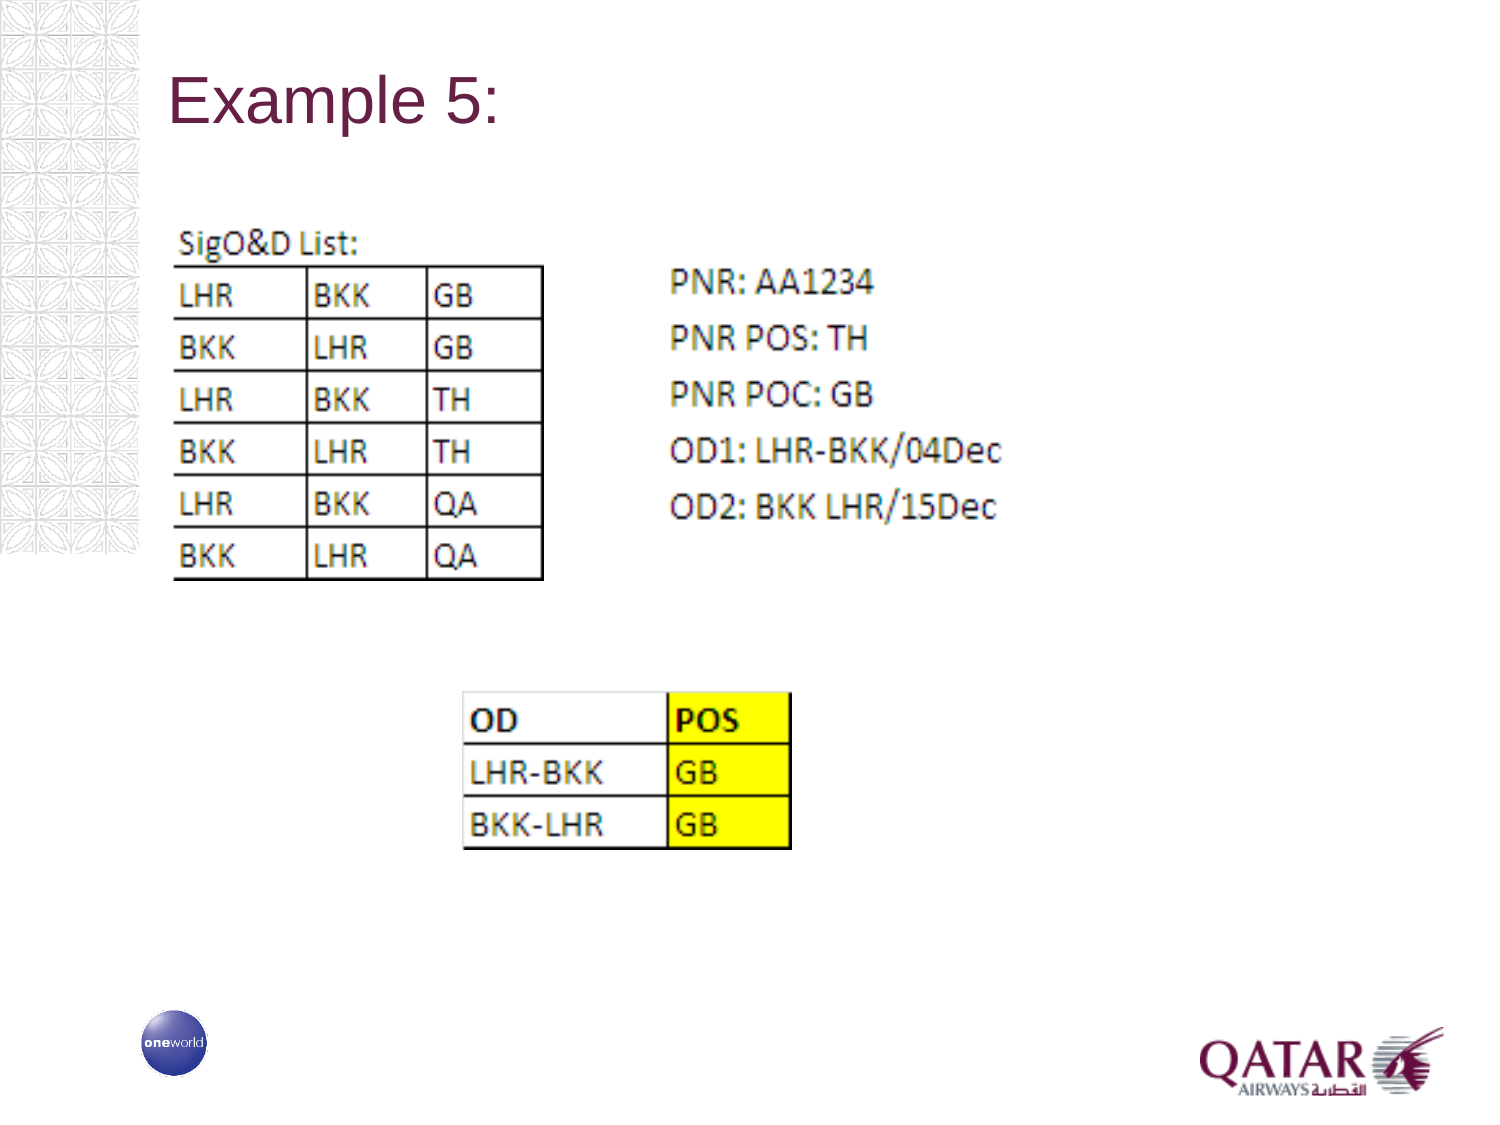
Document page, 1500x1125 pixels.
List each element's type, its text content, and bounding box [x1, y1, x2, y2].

text_box Example 5: [153, 18, 550, 176]
picture [662, 249, 1164, 535]
picture [462, 691, 793, 851]
picture [139, 1008, 208, 1077]
picture [171, 214, 544, 582]
